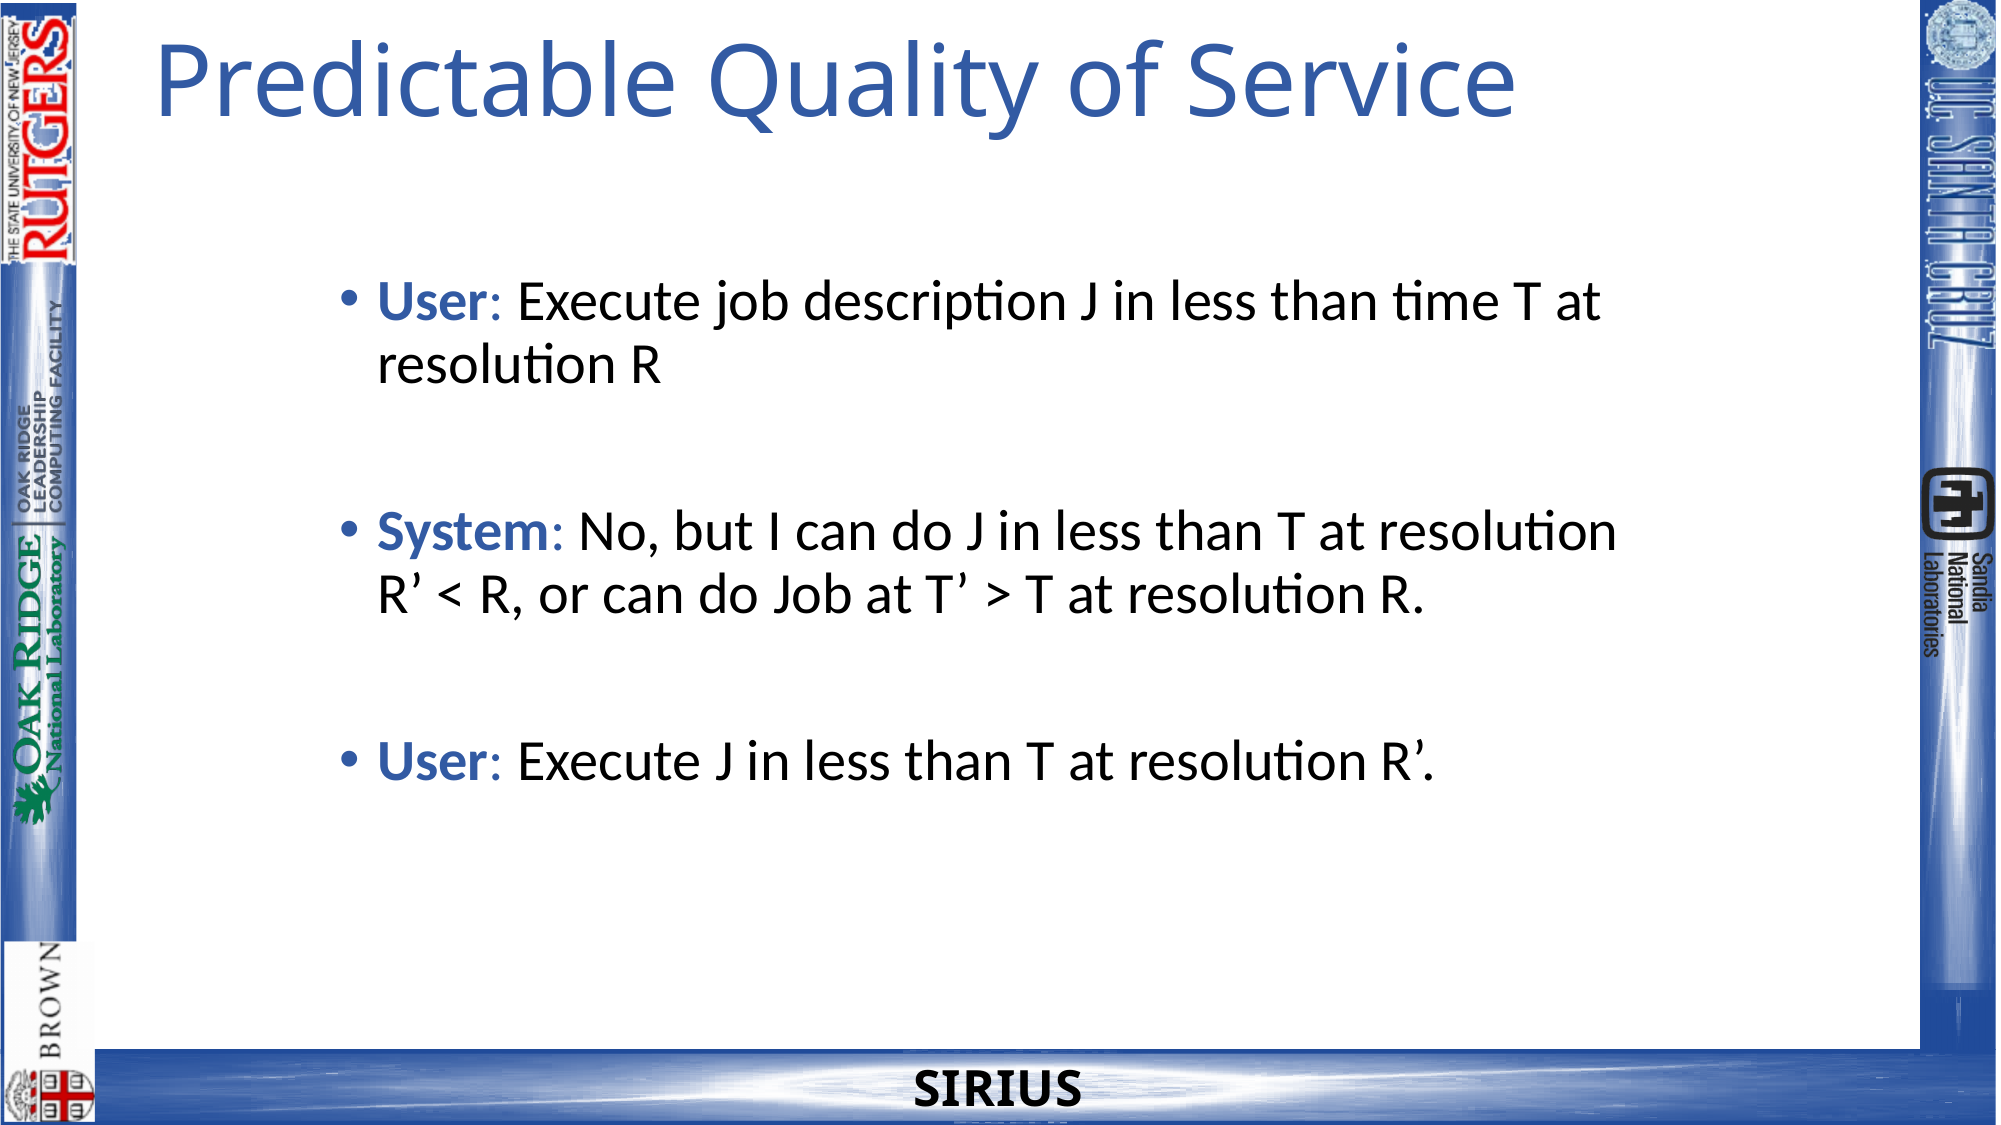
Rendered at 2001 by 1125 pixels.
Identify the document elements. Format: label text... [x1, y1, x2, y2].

list User: Execute job description J in less than time T at resolution R System: No, but I can do J in less than T at resolution R’ < R, or can do Job at T’ > T at resolution R. User: Execute J in less than T at resolution R’. [324, 262, 1675, 1005]
picture [1, 4, 75, 275]
picture [12, 301, 66, 825]
title Predictable Quality of Service [137, 19, 1863, 149]
picture [1921, 0, 1995, 348]
picture [1921, 465, 1996, 660]
picture [5, 942, 94, 1121]
